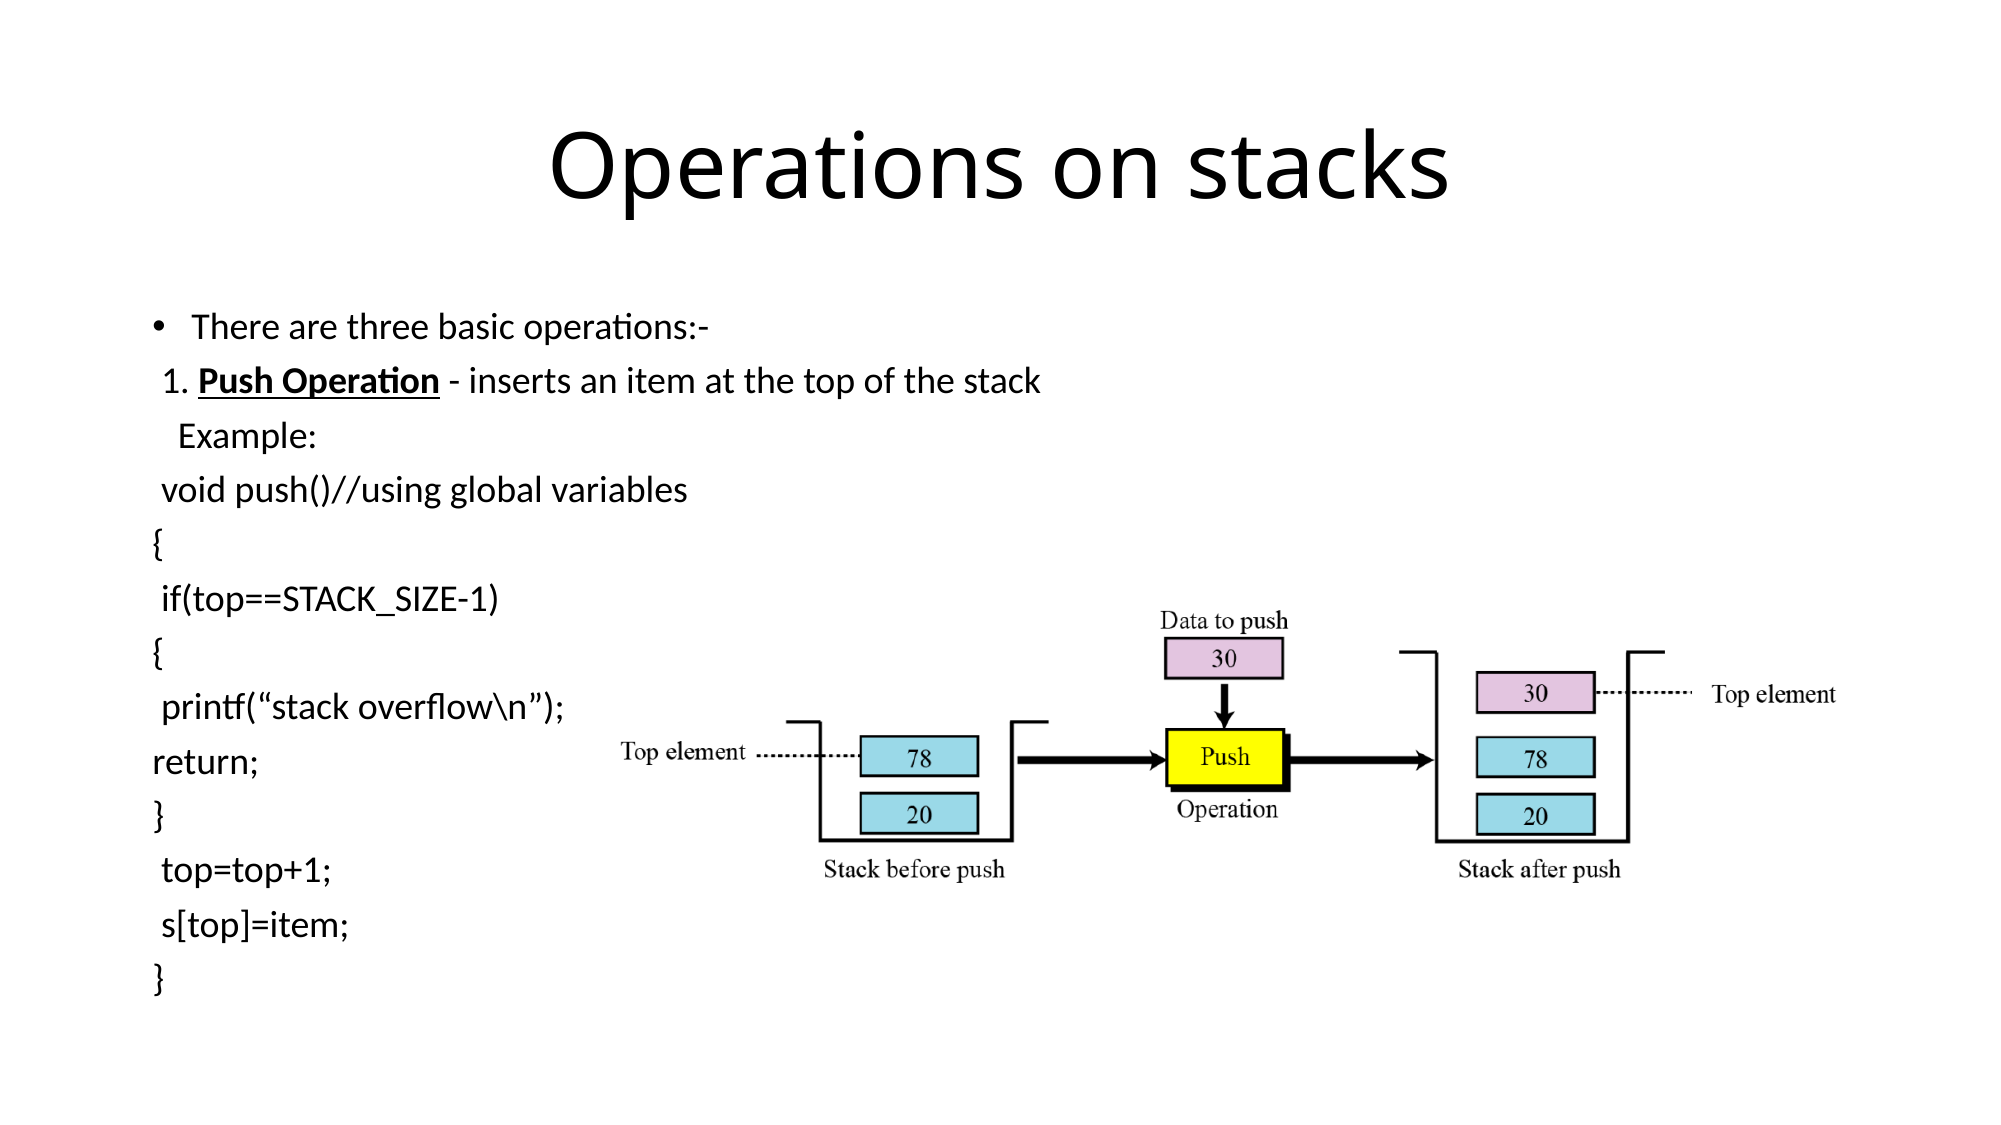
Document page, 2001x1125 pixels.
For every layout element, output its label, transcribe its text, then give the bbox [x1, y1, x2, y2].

title Operations on stacks [137, 59, 1863, 278]
list There are three basic operations:- 1. Push Operation - inserts an item at the top of the stack Example: void push()//using global variables { if(top==STACK_SIZE-1) { printf(“stack overflow\n”); return; } top=top+1; s[top]=item; } [137, 299, 1863, 1014]
picture [599, 536, 1863, 955]
